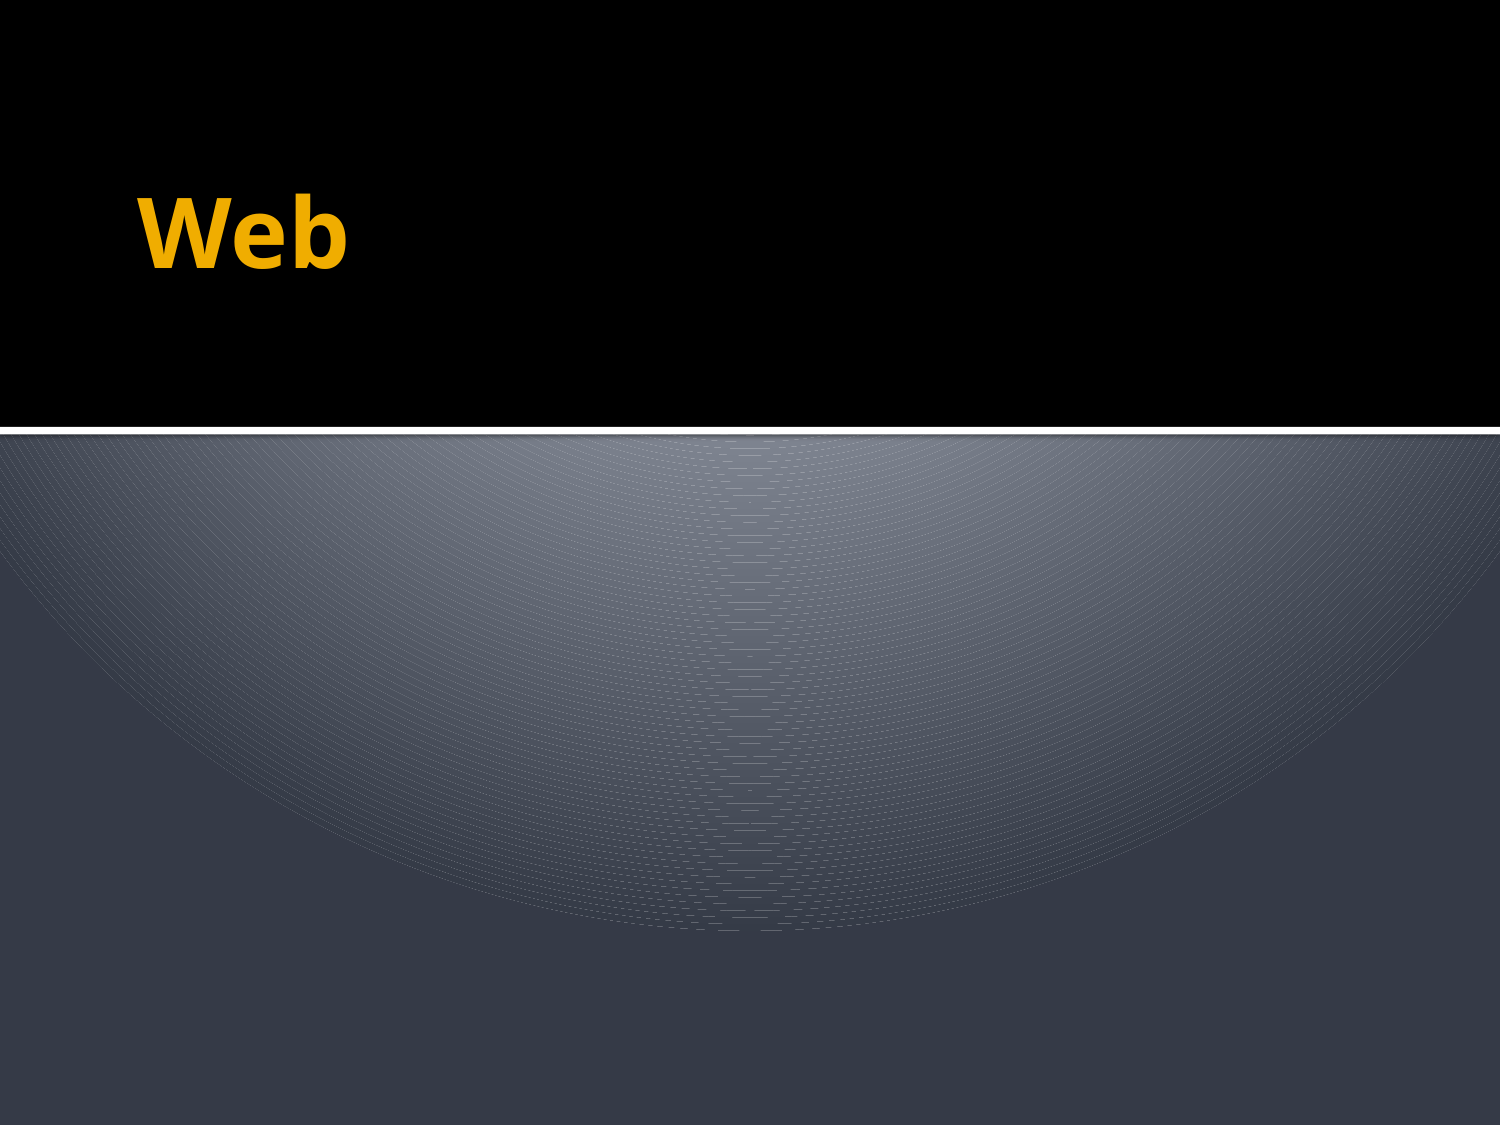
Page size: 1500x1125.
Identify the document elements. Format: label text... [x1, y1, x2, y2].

title Web [123, 19, 1438, 288]
